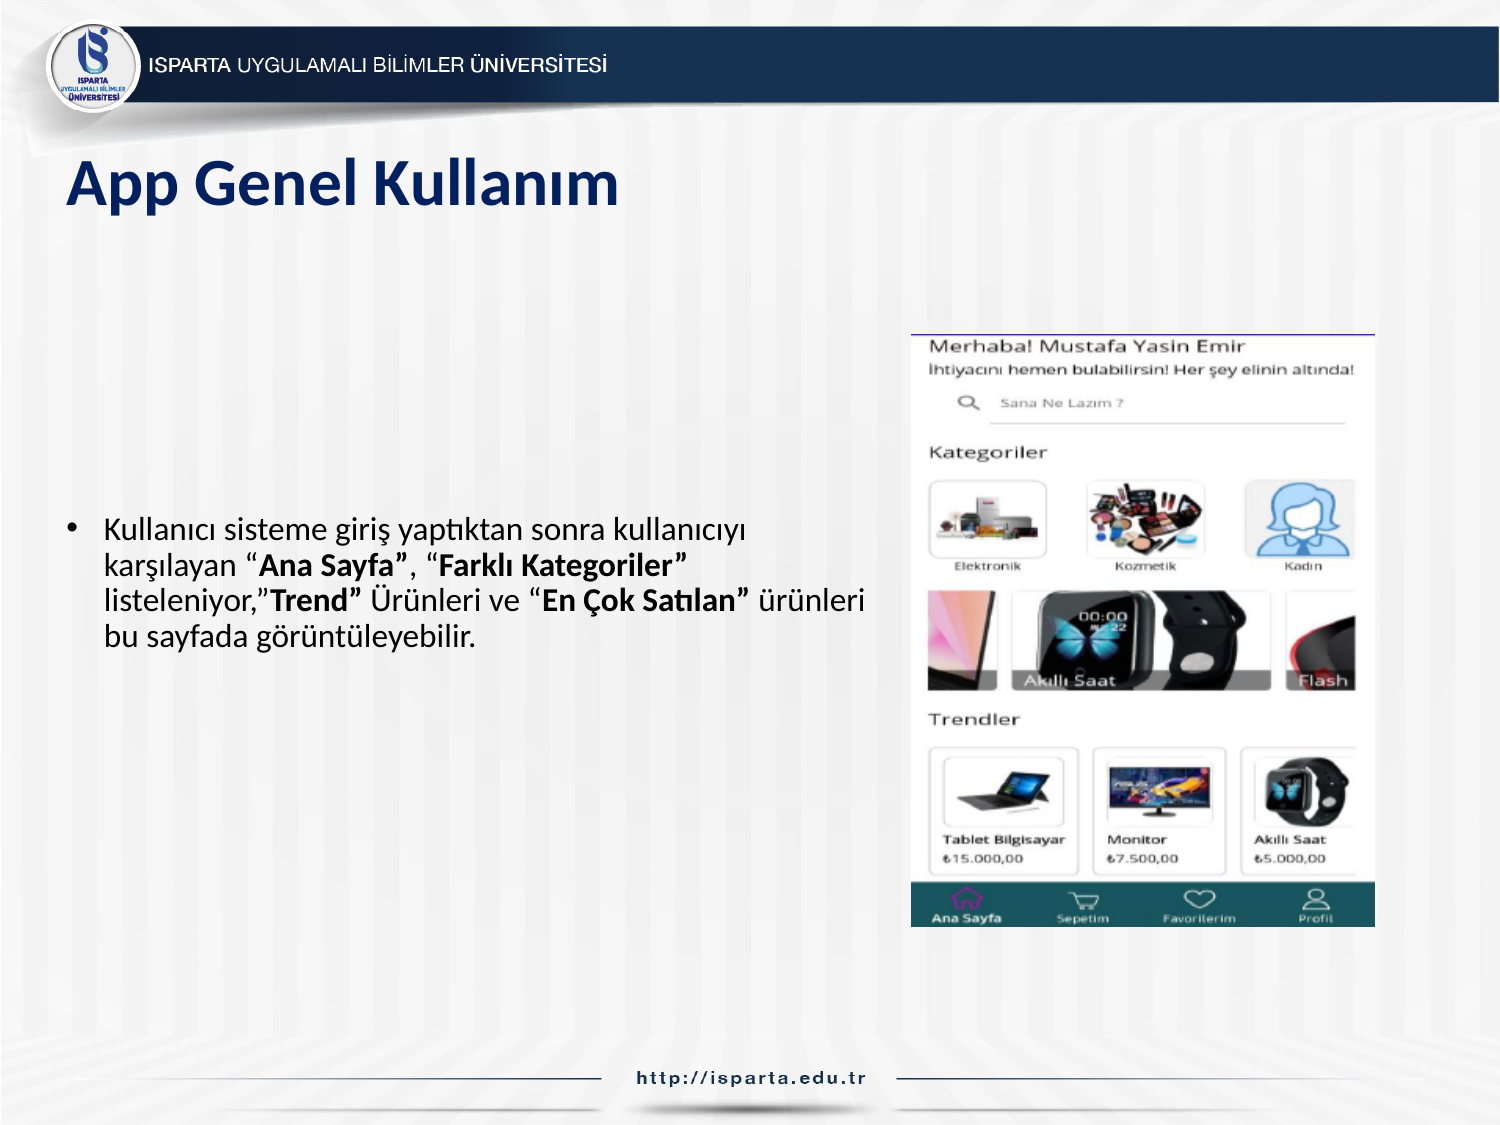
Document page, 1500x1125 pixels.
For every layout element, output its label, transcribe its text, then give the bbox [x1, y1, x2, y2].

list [911, 334, 1375, 927]
list Kullanıcı sisteme giriş yaptıktan sonra kullanıcıyı karşılayan “Ana Sayfa”, “Farklı Kategoriler” listeleniyor,”Trend” Ürünleri ve “En Çok Satılan” ürünleri bu sayfada görüntüleyebilir. [51, 503, 890, 836]
picture [0, 0, 1500, 1125]
title App Genel Kullanım [51, 140, 1477, 228]
